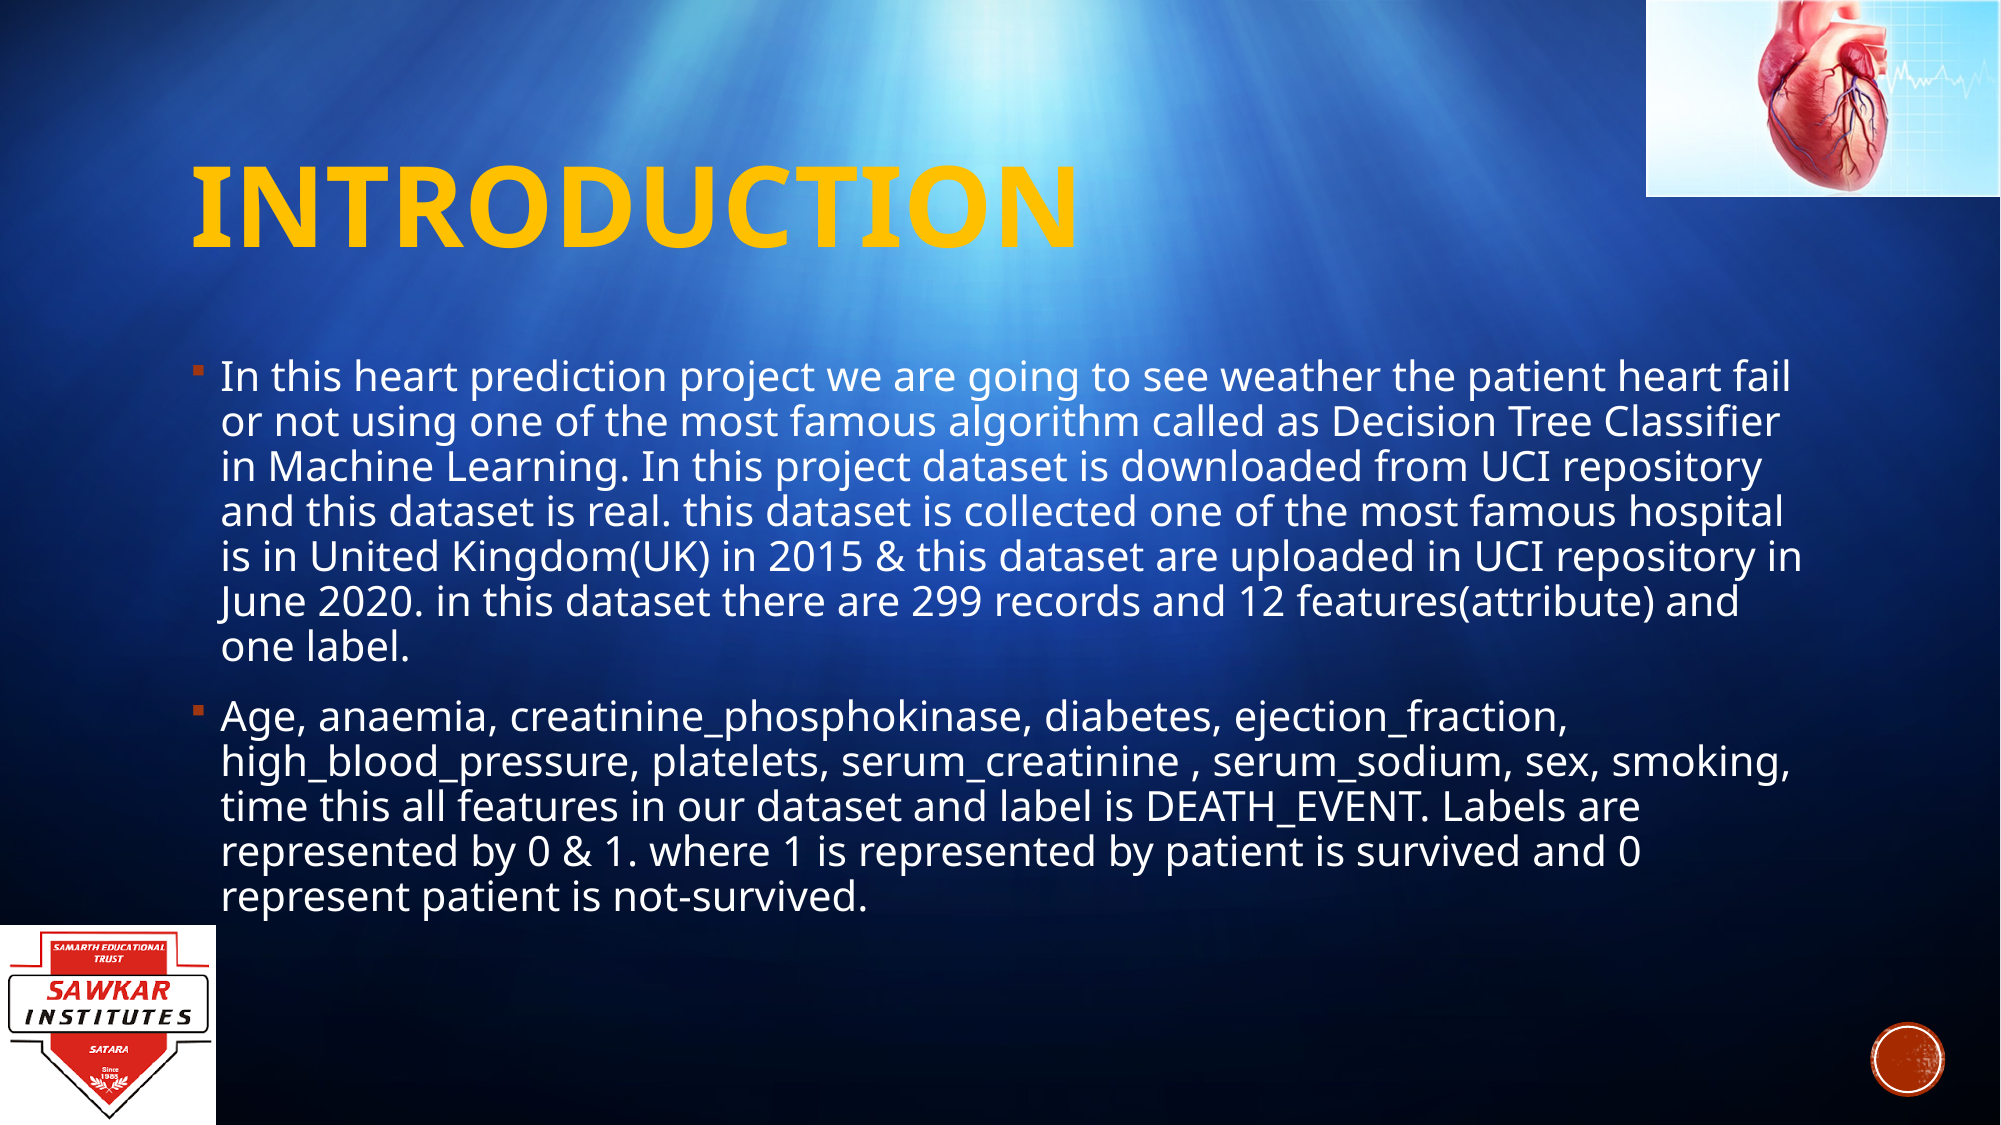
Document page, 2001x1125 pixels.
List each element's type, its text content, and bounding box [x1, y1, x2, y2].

title introduction [175, 79, 1826, 344]
picture [0, 0, 2001, 1125]
list In this heart prediction project we are going to see weather the patient heart fail or not using one of the most famous algorithm called as Decision Tree Classifier in Machine Learning. In this project dataset is downloaded from UCI repository and this dataset is real. this dataset is collected one of the most famous hospital is in United Kingdom(UK) in 2015 & this dataset are uploaded in UCI repository in June 2020. in this dataset there are 299 records and 12 features(attribute) and one label. Age, anaemia, creatinine_phosphokinase, diabetes, ejection_fraction, high_blood_pressure, platelets, serum_creatinine , serum_sodium, sex, smoking, time this all features in our dataset and label is DEATH_EVENT. Labels are represented by 0 & 1. where 1 is represented by patient is survived and 0 represent patient is not-survived. [175, 348, 1826, 1013]
